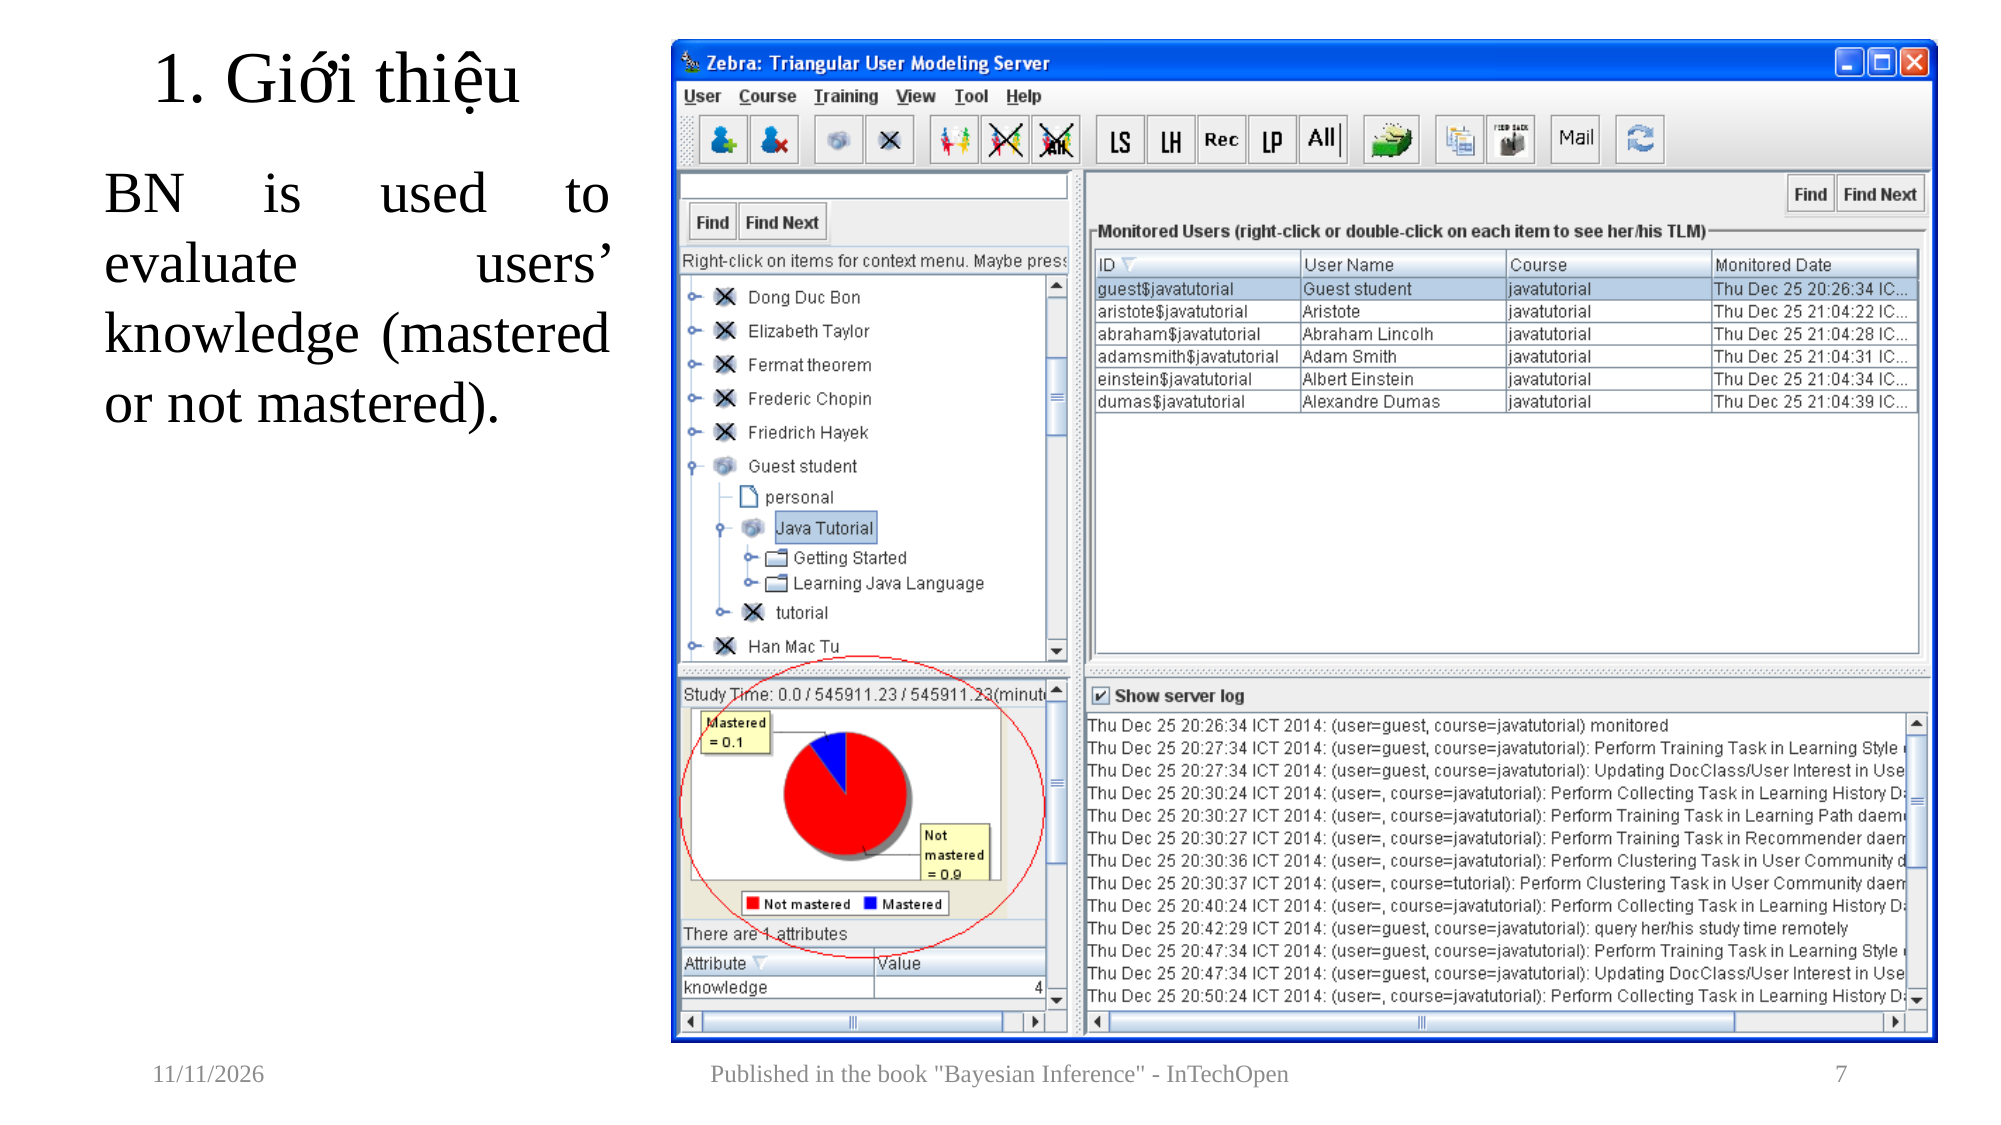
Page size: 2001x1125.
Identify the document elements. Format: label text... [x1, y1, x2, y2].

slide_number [137, 1042, 588, 1103]
list BN is used to evaluate users’ knowledge (mastered or not mastered). [89, 147, 627, 997]
footer Published in the book "Bayesian Inference" - InTechOpen [662, 1042, 1338, 1103]
picture [671, 39, 1938, 1043]
slide_number 7 [1412, 1043, 1863, 1103]
title 1. Giới thiệu [137, 19, 1863, 128]
